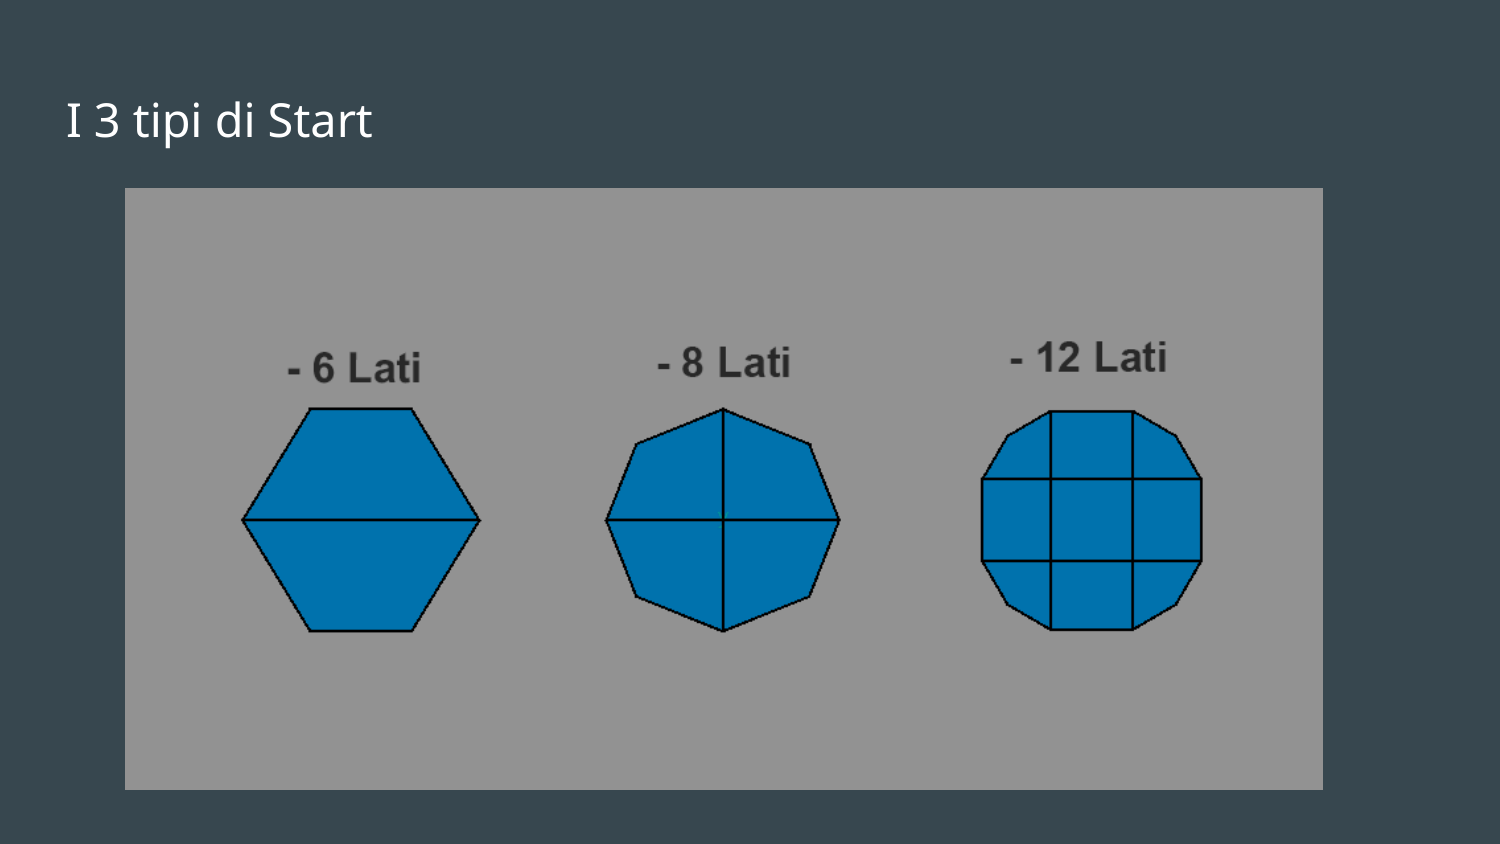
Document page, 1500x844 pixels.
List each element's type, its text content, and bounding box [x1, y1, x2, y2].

picture [125, 188, 1324, 790]
title I 3 tipi di Start [51, 72, 1449, 167]
